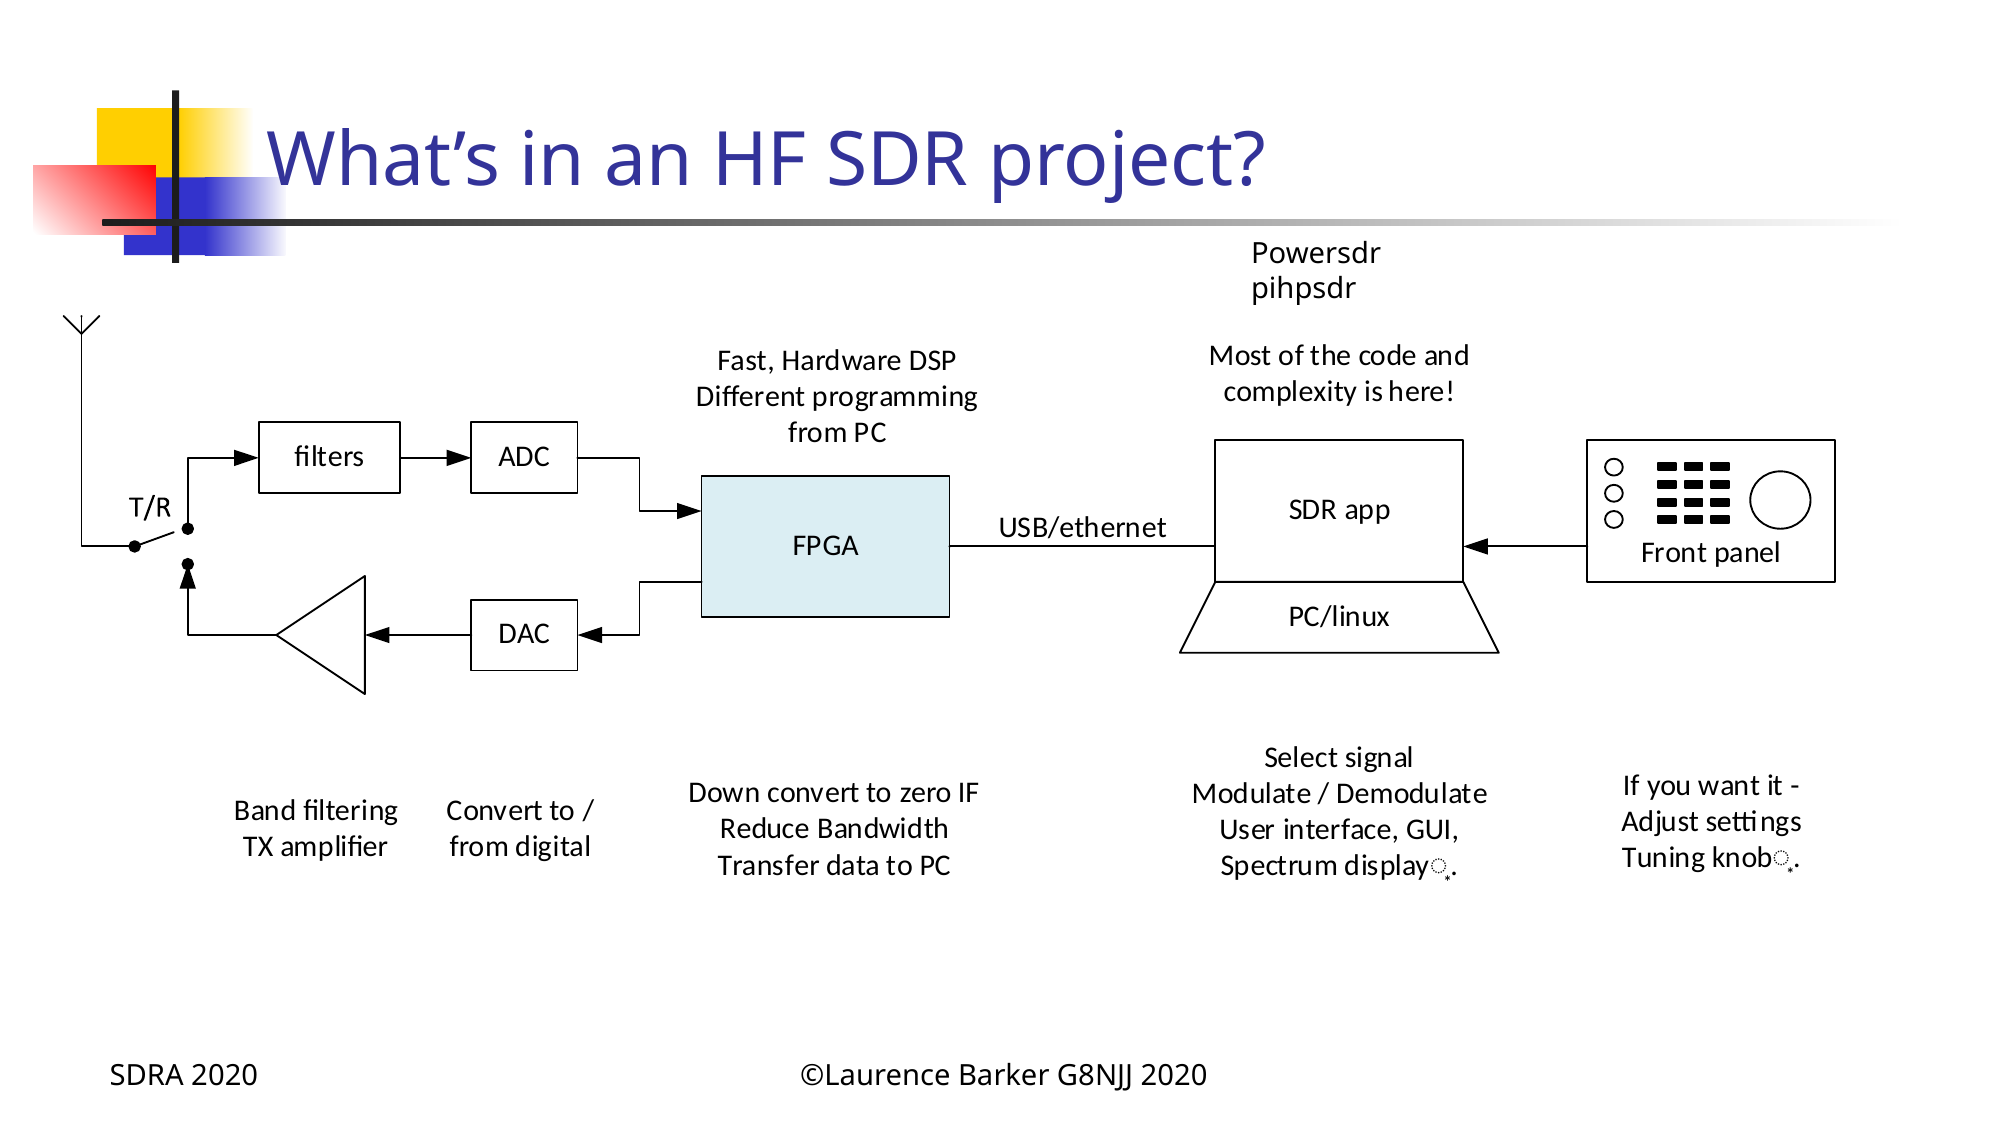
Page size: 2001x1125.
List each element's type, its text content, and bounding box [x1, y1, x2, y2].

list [42, 313, 1889, 920]
text_box Powersdr pihpsdr [1236, 227, 1473, 310]
title What’s in an HF SDR project? [251, 35, 1957, 208]
footer ©Laurence Barker G8NJJ 2020 [574, 1023, 1434, 1100]
slide_number SDRA 2020 [94, 1023, 512, 1100]
